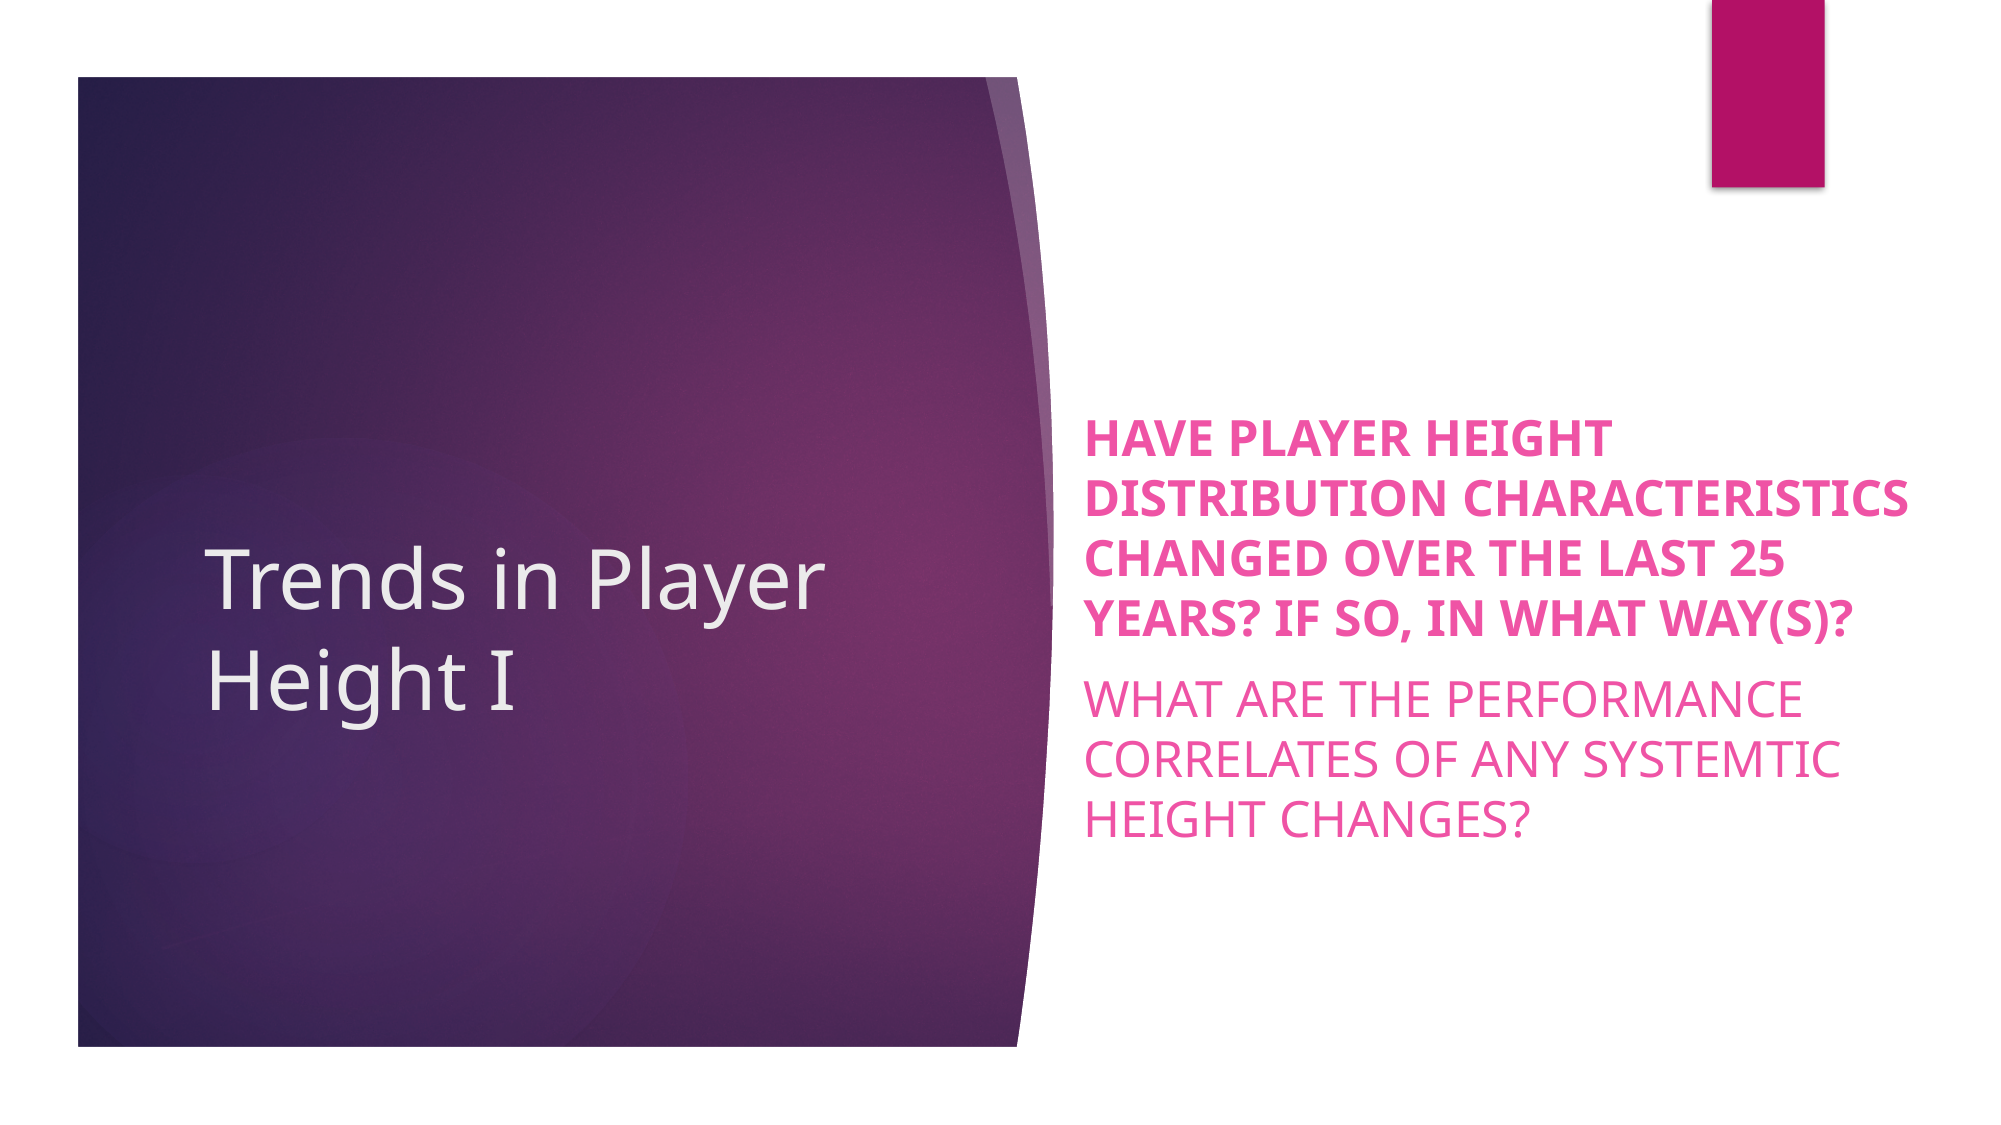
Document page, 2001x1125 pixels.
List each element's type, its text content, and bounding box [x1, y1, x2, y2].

list Have player height distribution characteristics changed over the last 25 years? If so, in what way(s)? what are the performance correlates of any systemtic height changes? [1068, 439, 1987, 814]
title Trends in Player Height I [189, 439, 904, 814]
